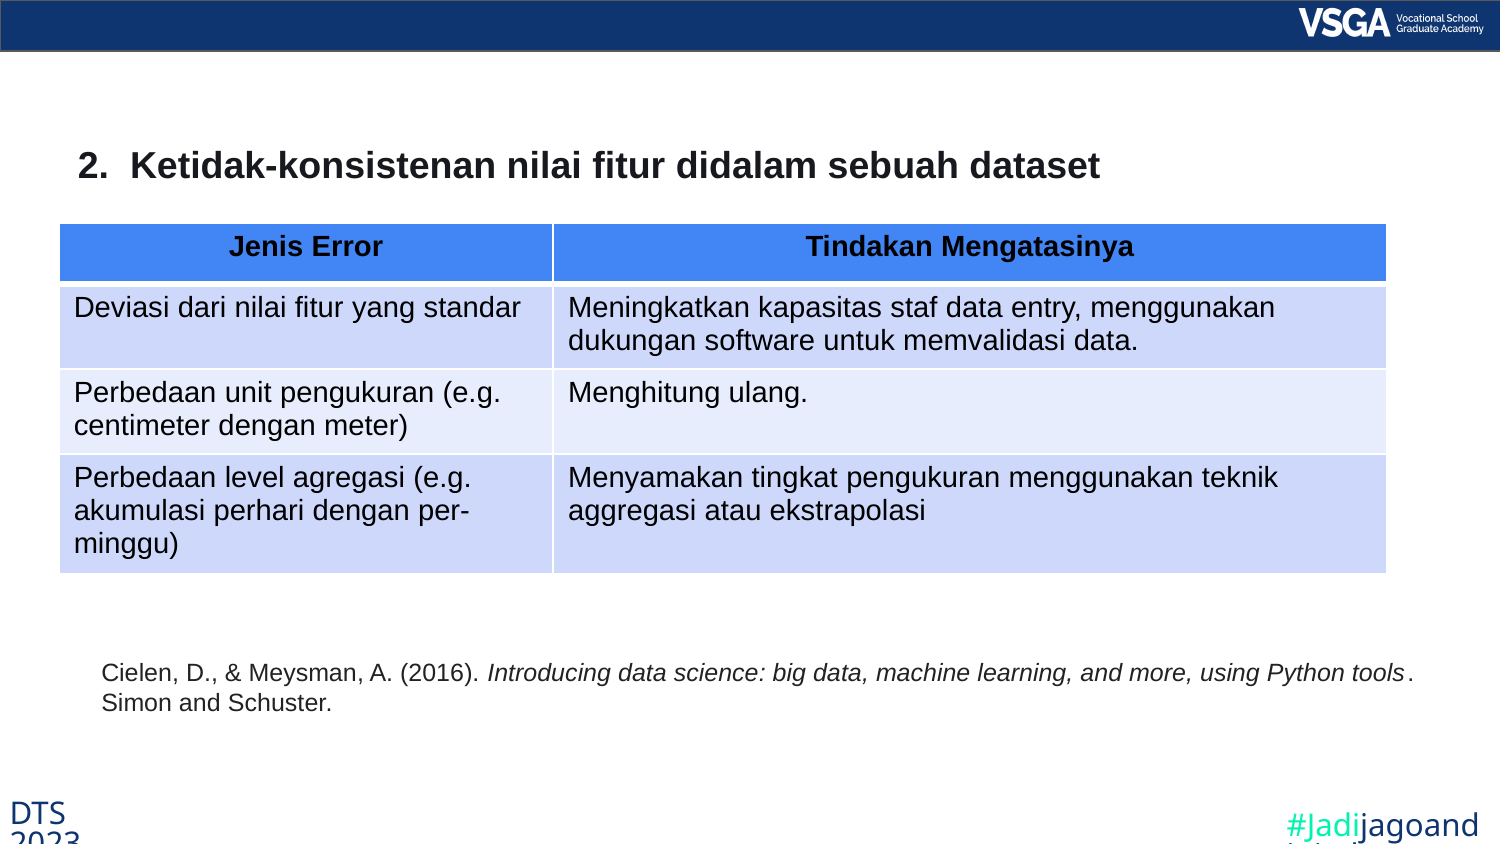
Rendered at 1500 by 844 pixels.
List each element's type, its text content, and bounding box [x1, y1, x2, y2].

subtitle #Jadijagoandigital [1271, 797, 1500, 830]
subtitle DTS 2023 [0, 785, 155, 818]
text_box Cielen, D., & Meysman, A. (2016). Introducing data science: big data, machine learning, and more, using Python tools. Simon and Schuster. [1335, 648, 1442, 724]
table_cell Menghitung ulang. [554, 370, 1386, 453]
text_box 2. Ketidak-konsistenan nilai fitur didalam sebuah dataset [58, 575, 1335, 813]
table_cell Deviasi dari nilai fitur yang standar [60, 287, 552, 368]
table_header Jenis Error [60, 224, 552, 281]
text_box 2. Ketidak-konsistenan nilai fitur didalam sebuah dataset [58, 133, 1335, 222]
picture [1284, 0, 1499, 79]
table_cell Perbedaan level agregasi (e.g. akumulasi perhari dengan per-minggu) [60, 455, 552, 573]
text_box [0, 0, 1279, 52]
table_cell Perbedaan unit pengukuran (e.g. centimeter dengan meter) [60, 370, 552, 453]
table_header Tindakan Mengatasinya [554, 224, 1386, 281]
table_cell Menyamakan tingkat pengukuran menggunakan teknik aggregasi atau ekstrapolasi [554, 455, 1386, 573]
table_cell Meningkatkan kapasitas staf data entry, menggunakan dukungan software untuk memvalidasi data. [554, 287, 1386, 368]
